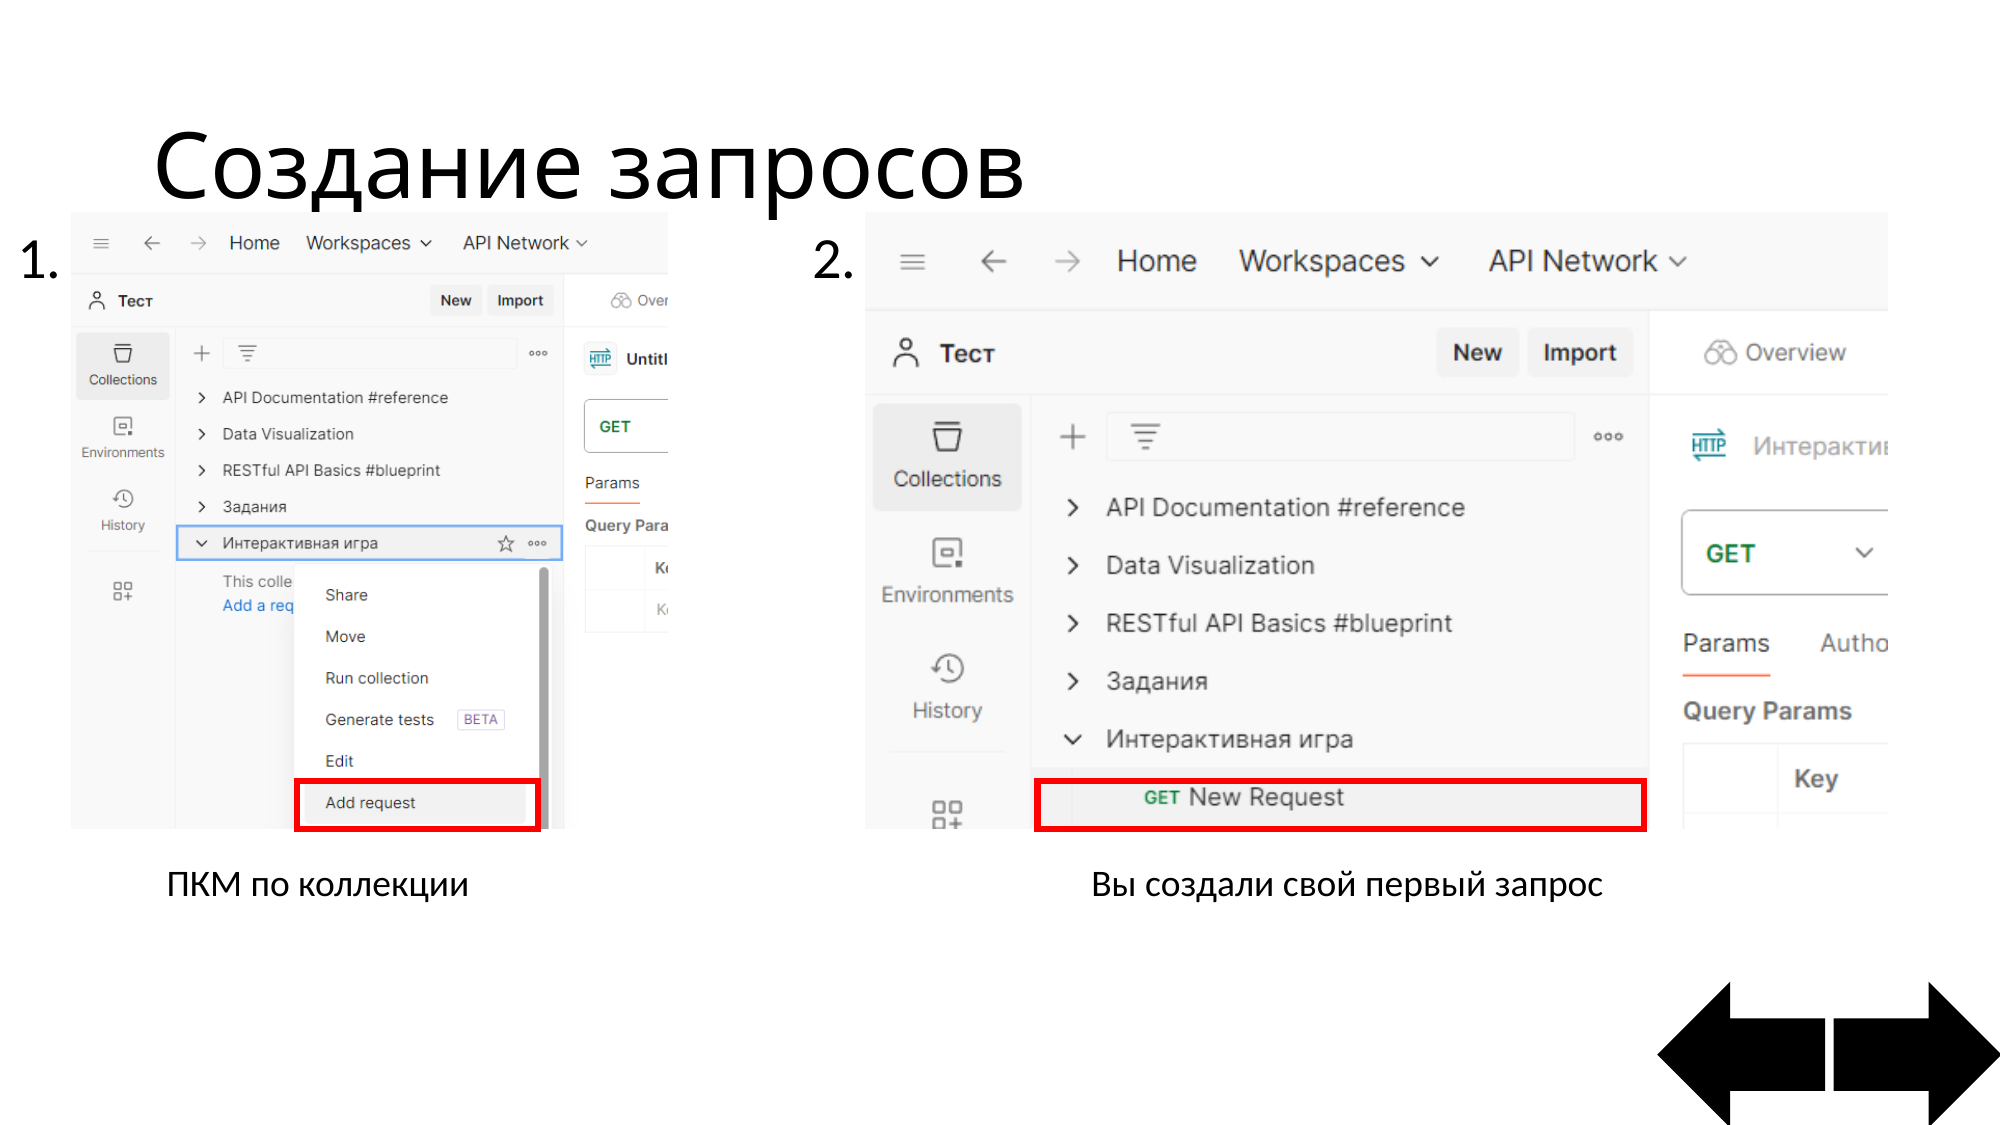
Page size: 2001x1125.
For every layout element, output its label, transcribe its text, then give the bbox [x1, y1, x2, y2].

title Создание запросов [137, 59, 1863, 278]
text_box Вы создали свой первый запрос [1076, 851, 1619, 912]
text_box [1657, 981, 1826, 1125]
text_box [1833, 981, 2000, 1125]
text_box 1. [2, 212, 71, 298]
text_box 2. [797, 212, 865, 298]
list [71, 212, 668, 829]
text_box ПКМ по коллекции [151, 851, 485, 912]
picture [865, 212, 1888, 829]
